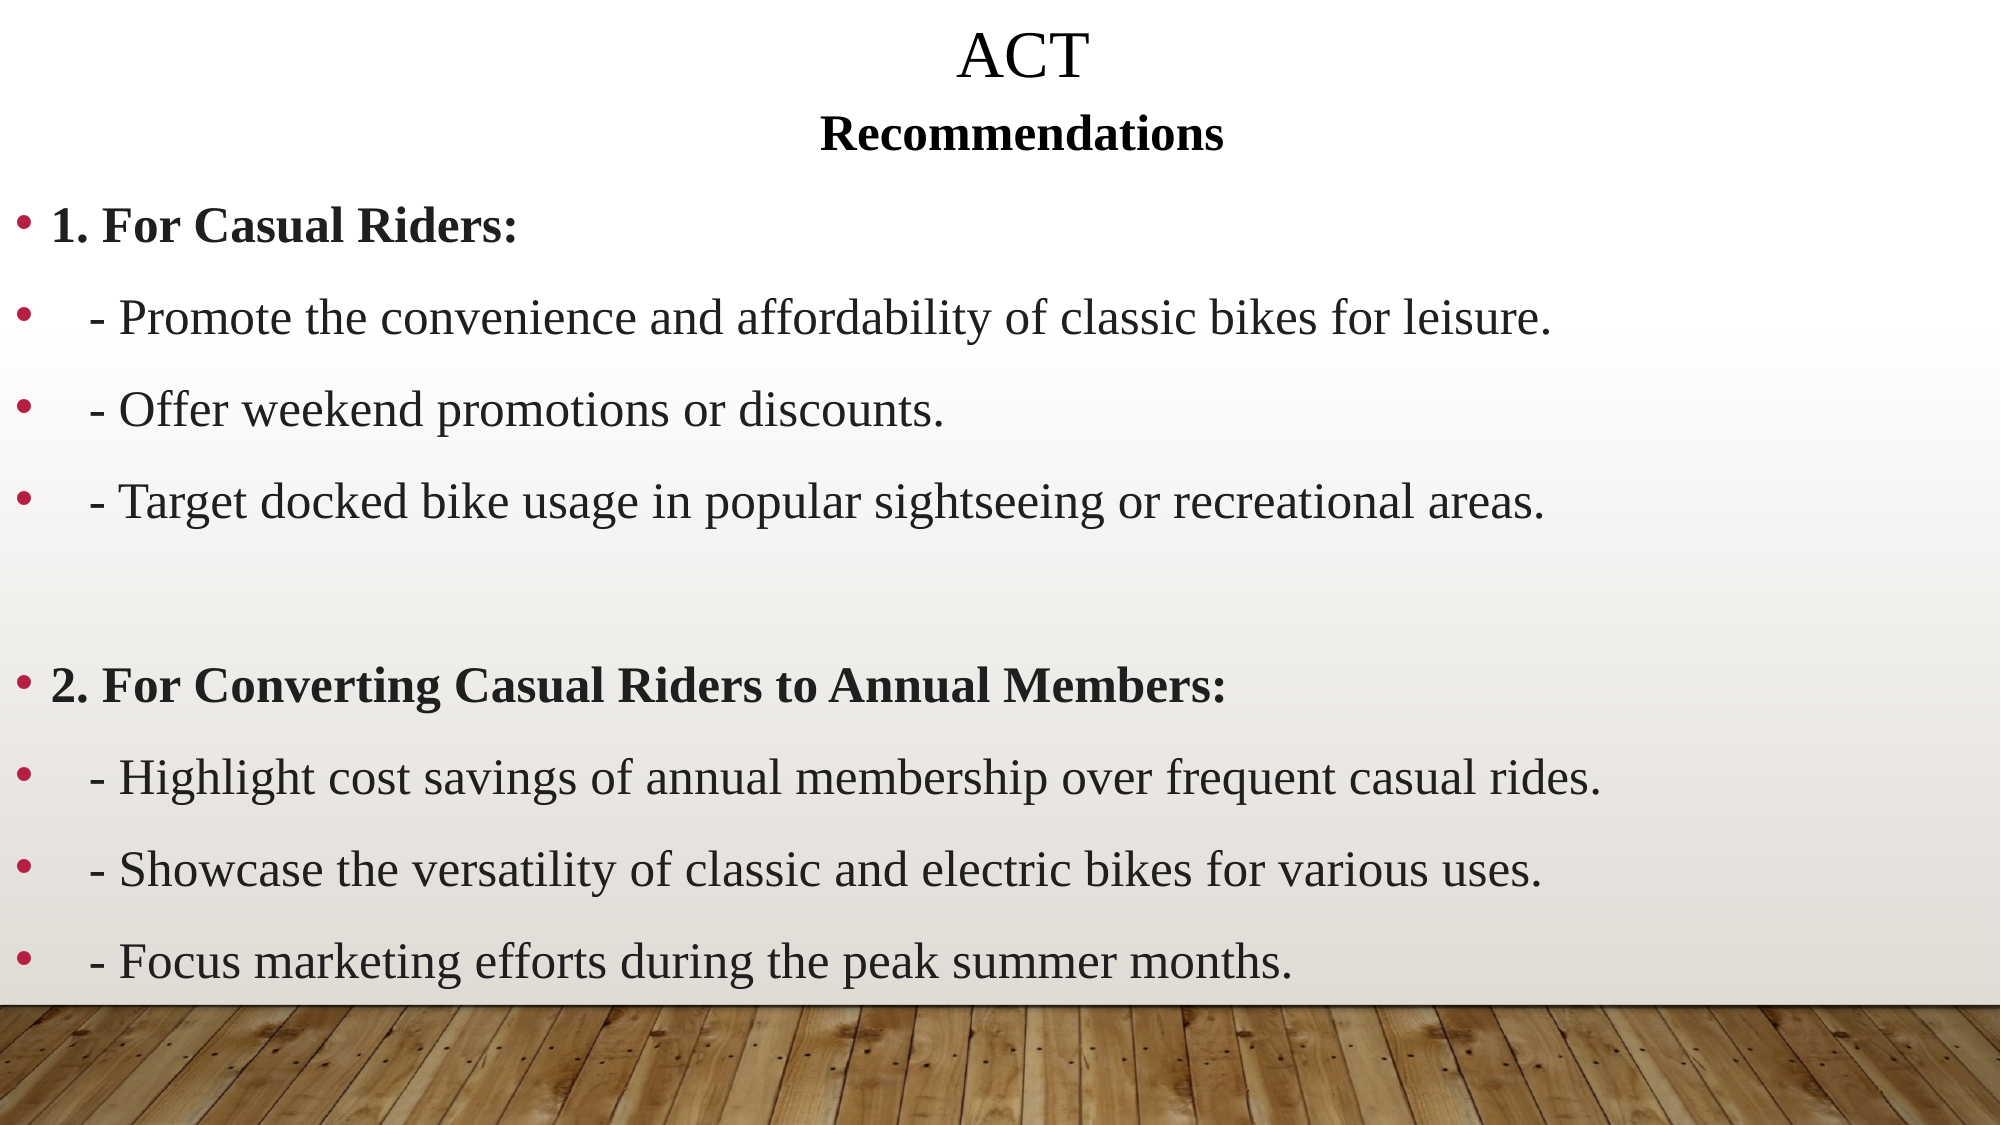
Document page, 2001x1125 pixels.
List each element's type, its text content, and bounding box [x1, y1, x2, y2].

list Recommendations 1. For Casual Riders: - Promote the convenience and affordability of classic bikes for leisure. - Offer weekend promotions or discounts. - Target docked bike usage in popular sightseeing or recreational areas. 2. For Converting Casual Riders to Annual Members: - Highlight cost savings of annual membership over frequent casual rides. - Showcase the versatility of classic and electric bikes for various uses. - Focus marketing efforts during the peak summer months. [0, 78, 2000, 997]
title Act [941, 0, 1109, 78]
picture [0, 1005, 2000, 1125]
